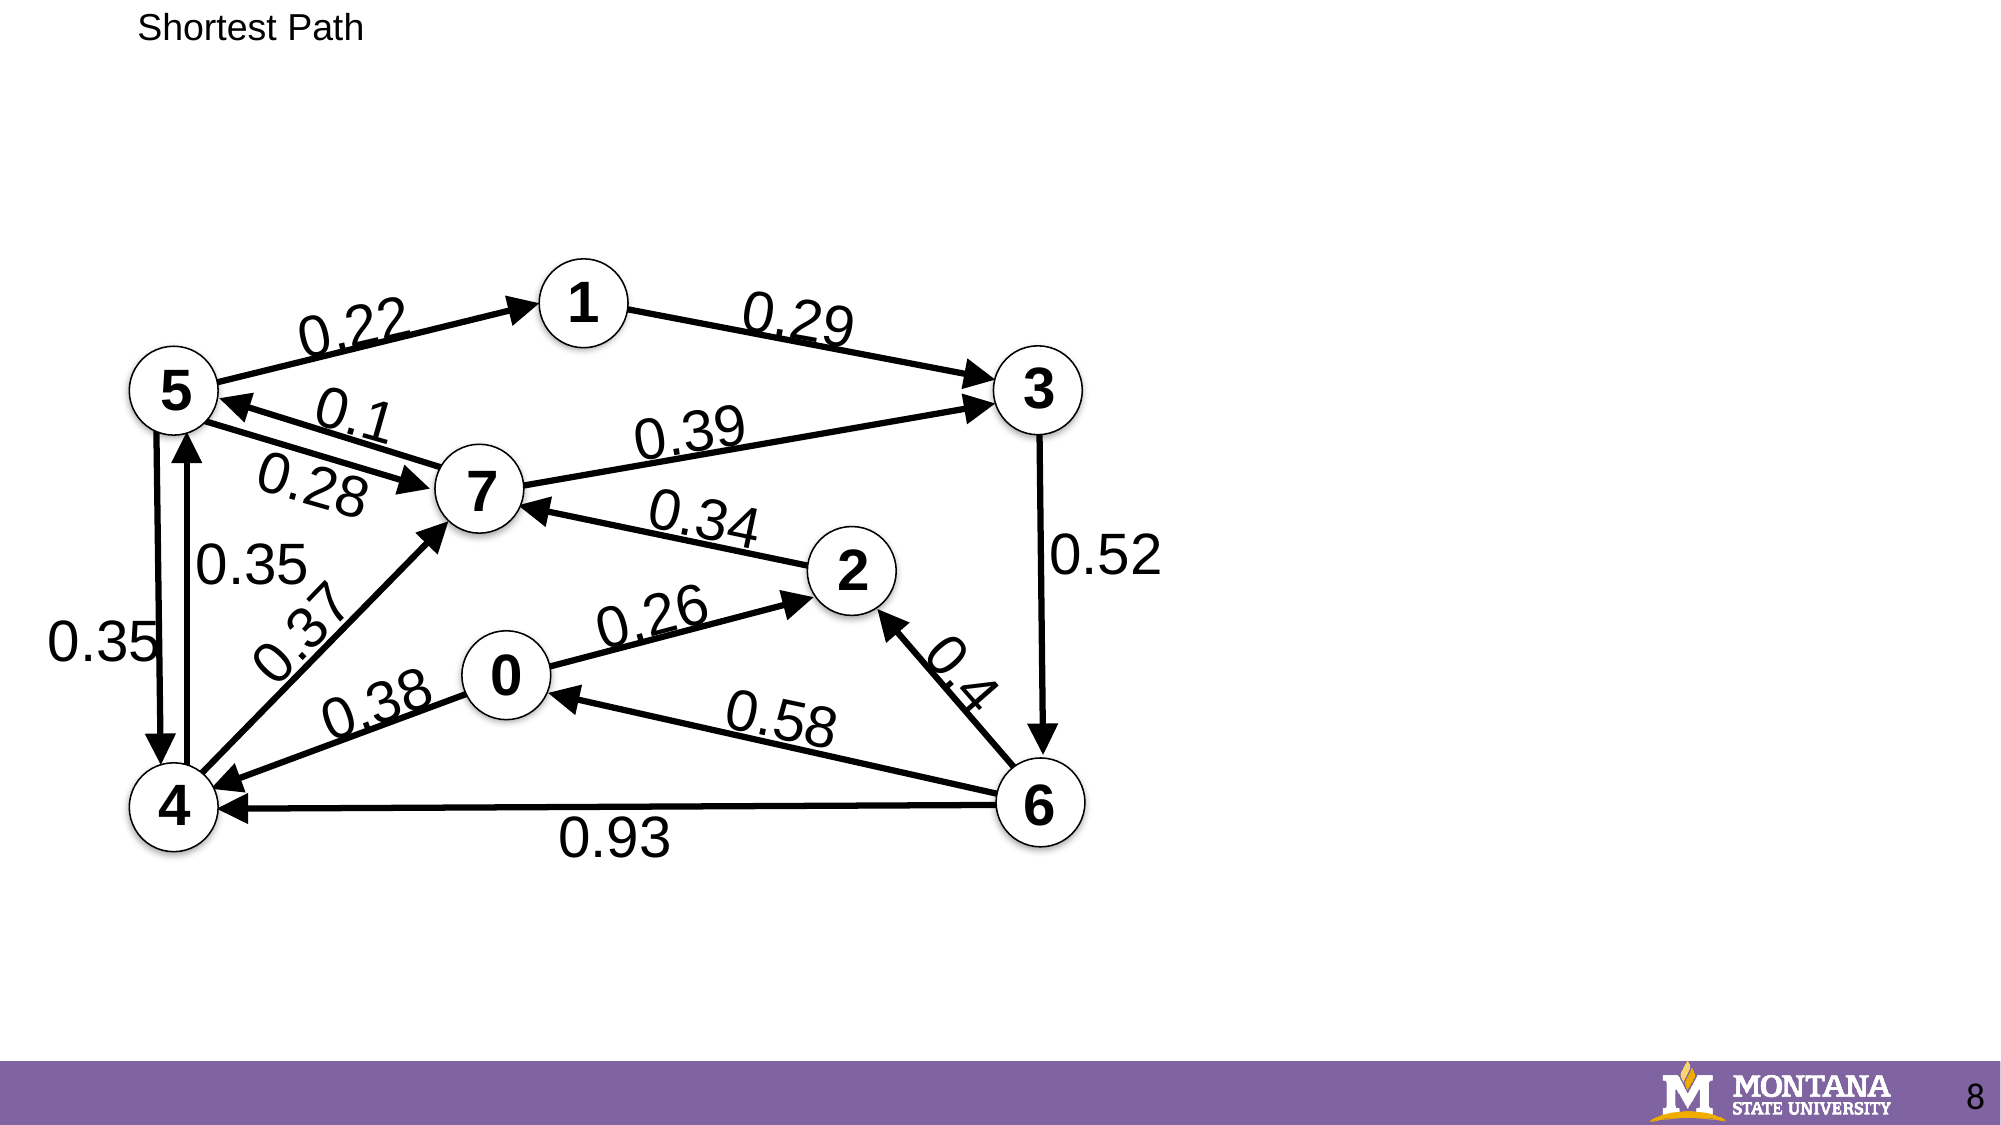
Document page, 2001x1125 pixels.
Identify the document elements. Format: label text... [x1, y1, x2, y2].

title Shortest Path [137, 3, 1863, 221]
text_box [32, 256, 1204, 879]
picture [1649, 1060, 1892, 1122]
text_box 8 [1915, 1072, 1985, 1118]
